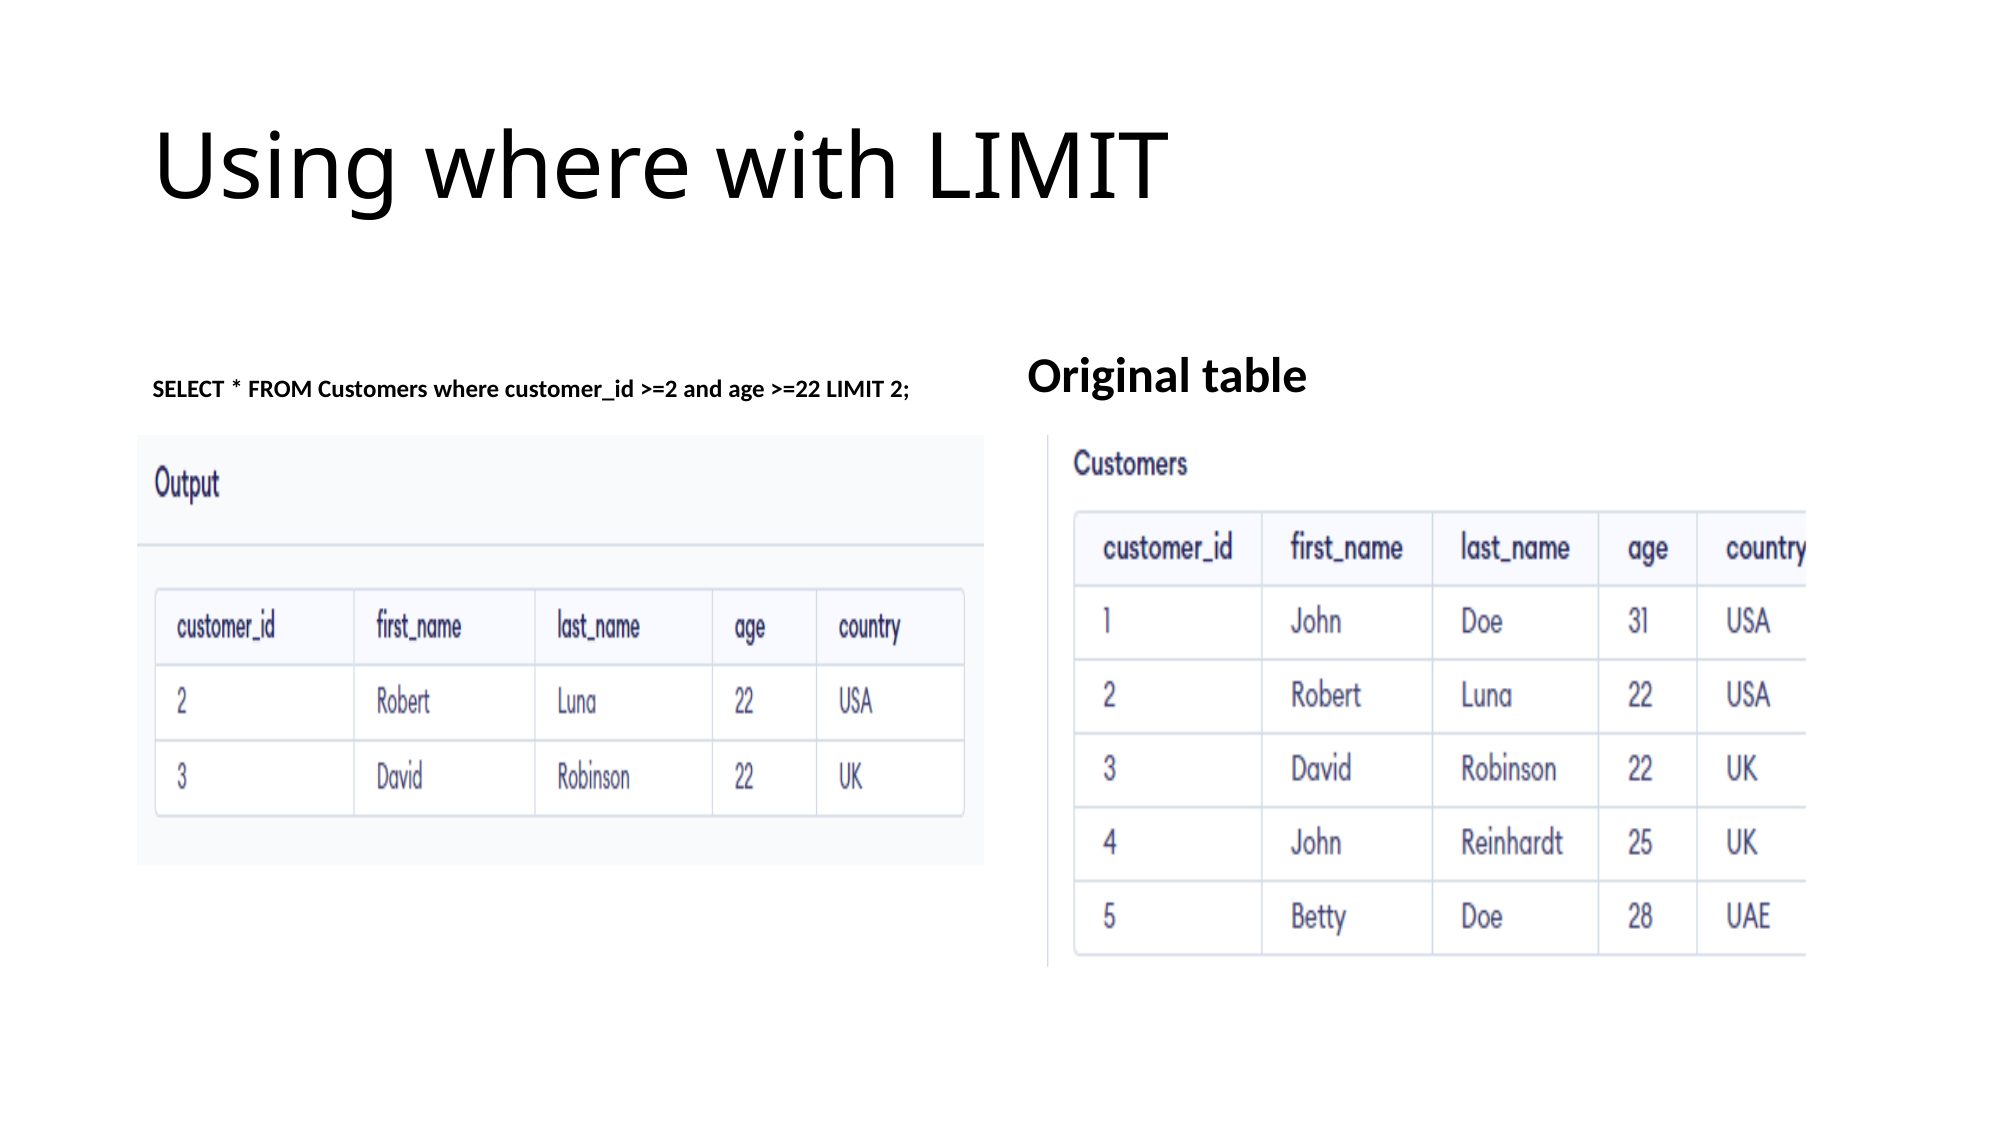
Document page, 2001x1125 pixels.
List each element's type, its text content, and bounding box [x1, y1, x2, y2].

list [1047, 435, 1828, 967]
list SELECT * FROM Customers where customer_id >=2 and age >=22 LIMIT 2; [137, 275, 984, 411]
title Using where with LIMIT [137, 59, 1863, 278]
list Original table [1012, 275, 1863, 411]
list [137, 435, 984, 865]
